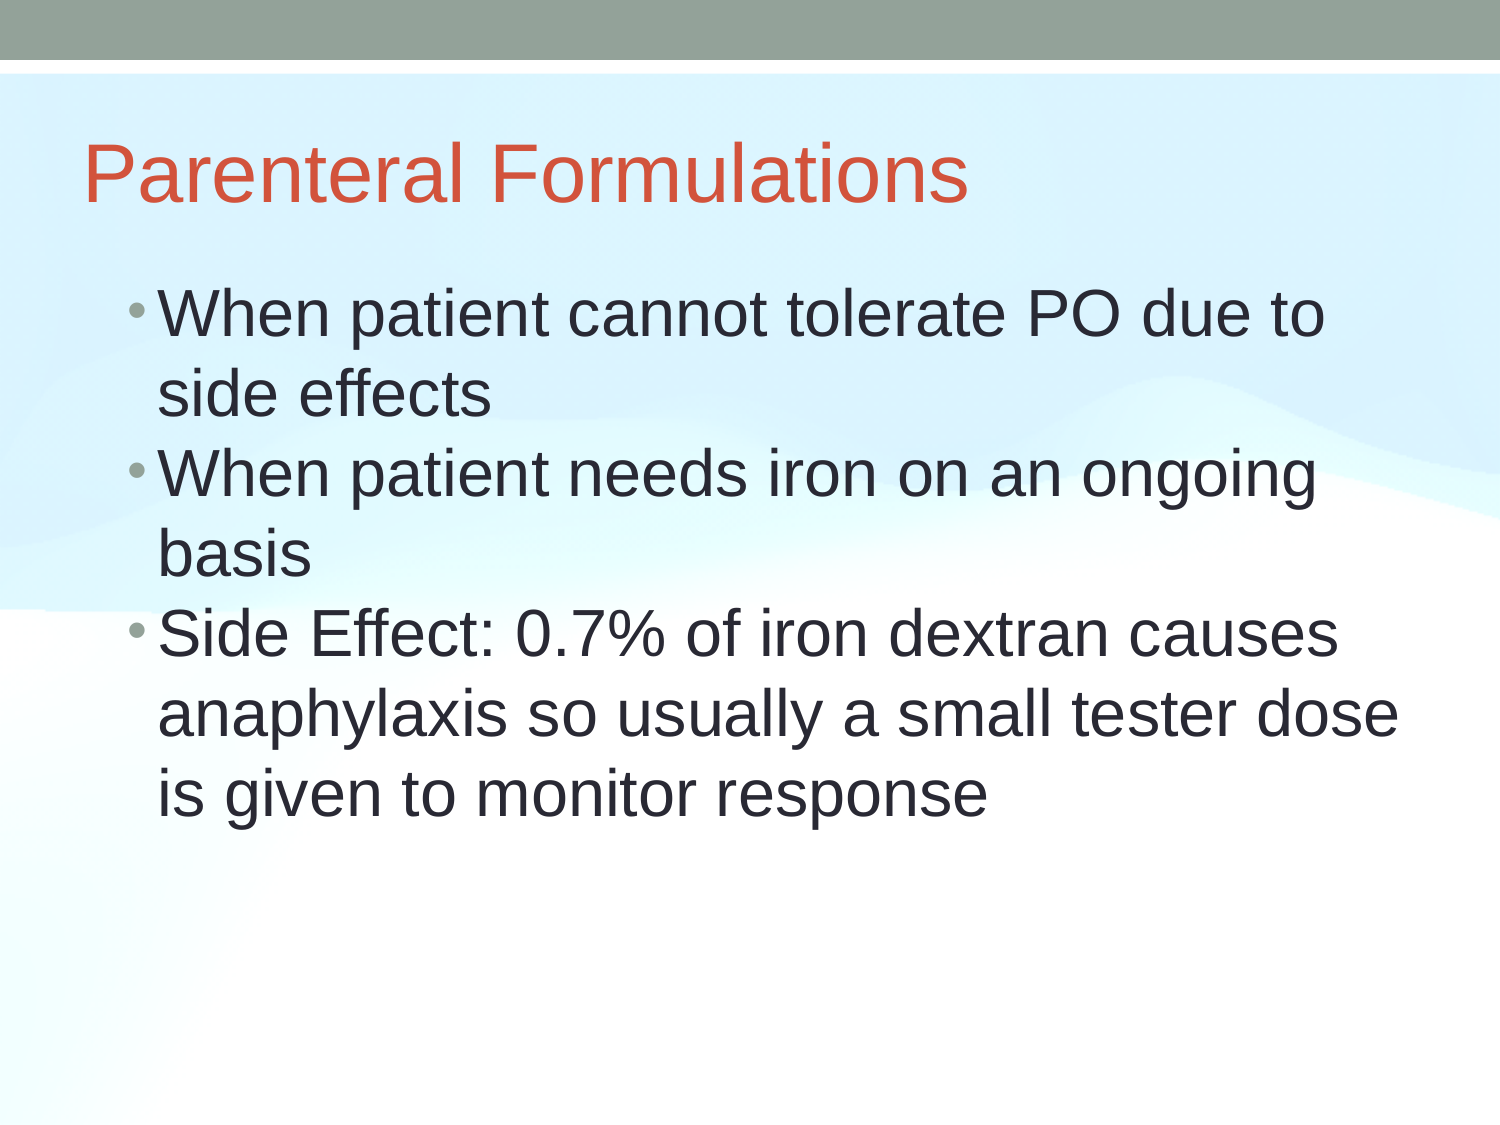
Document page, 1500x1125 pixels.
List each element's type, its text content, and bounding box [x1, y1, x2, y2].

title Parenteral Formulations [74, 86, 1426, 251]
picture [0, 74, 1500, 1125]
list When patient cannot tolerate PO due to side effects When patient needs iron on an ongoing basis Side Effect: 0.7% of iron dextran causes anaphylaxis so usually a small tester dose is given to monitor response [74, 261, 1426, 1063]
